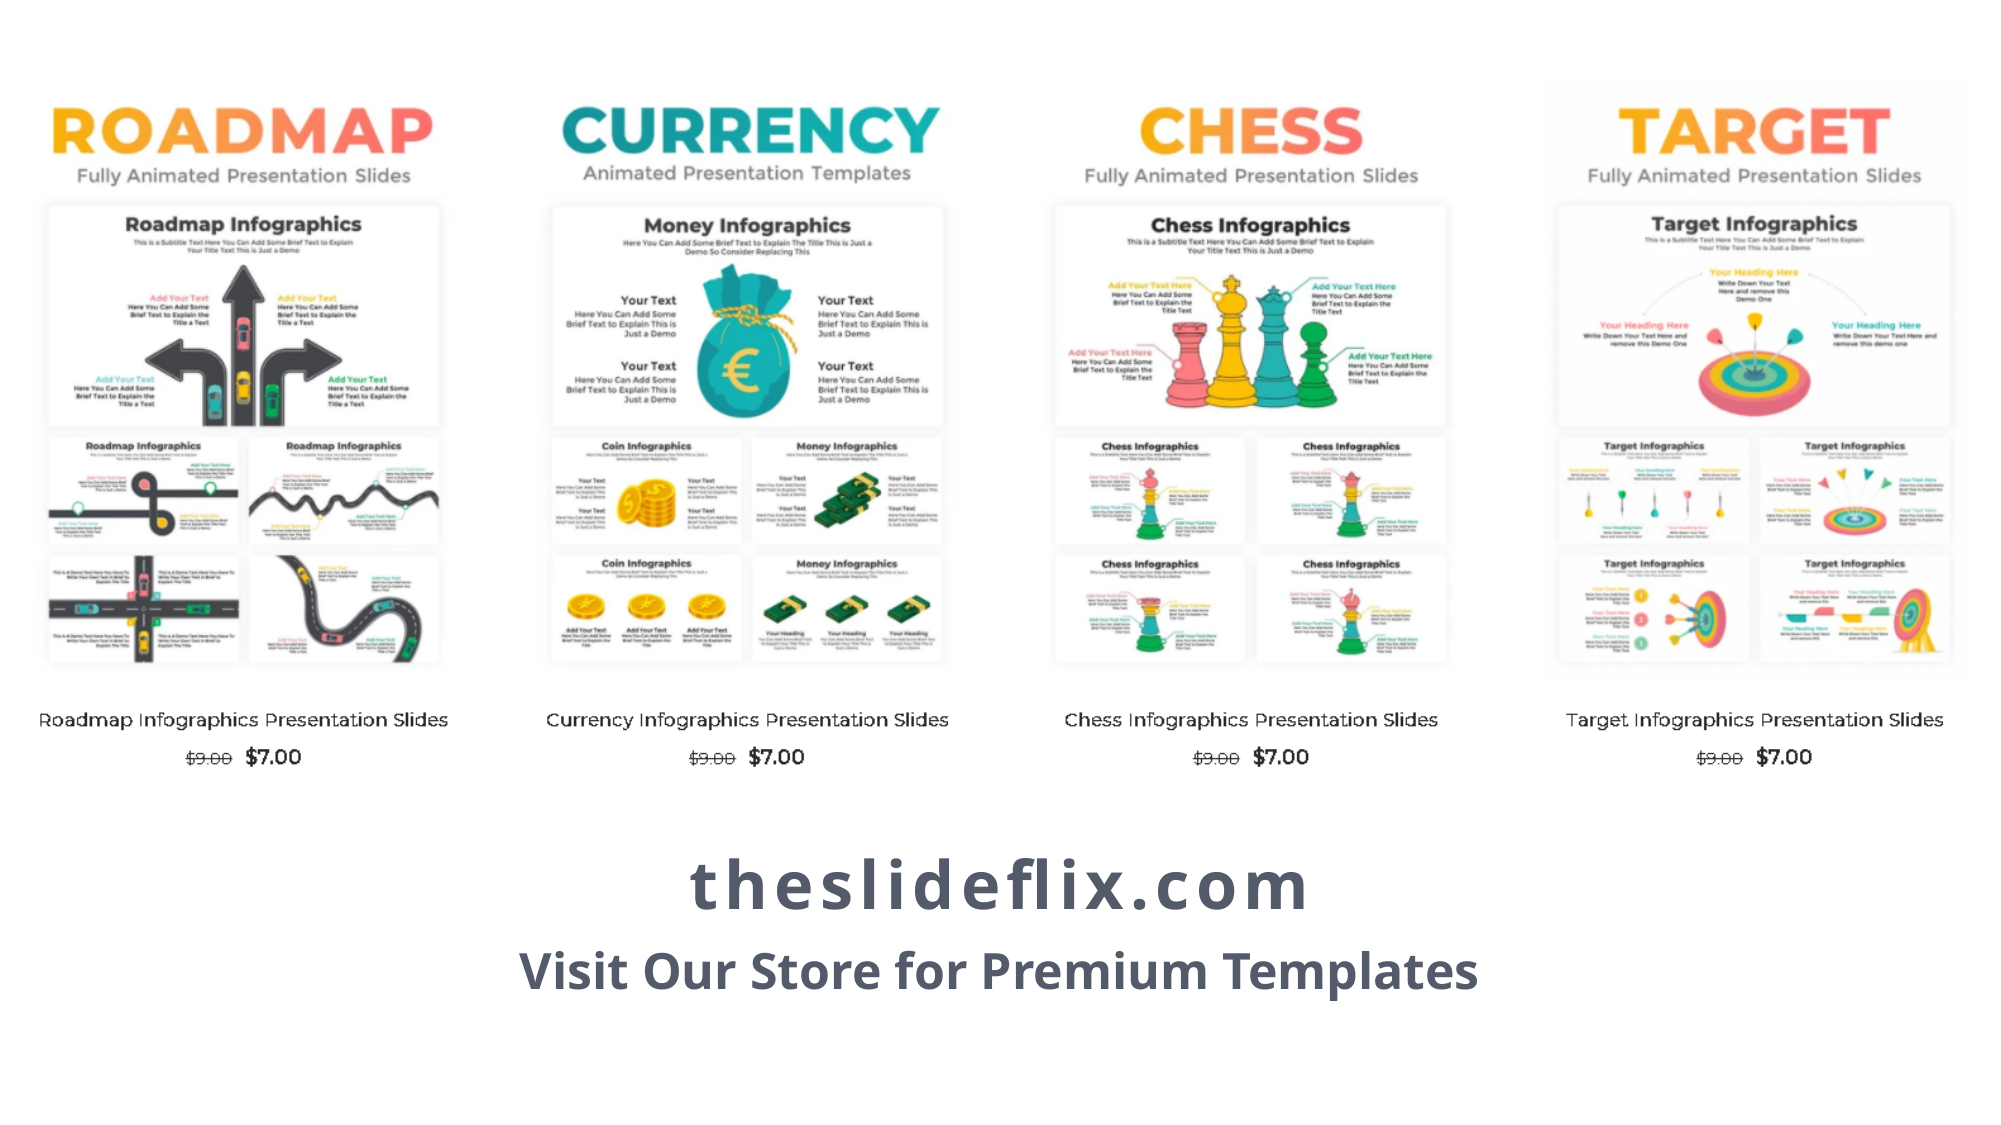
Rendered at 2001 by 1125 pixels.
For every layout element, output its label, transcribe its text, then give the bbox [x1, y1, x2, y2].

text_box theslideflix.com [674, 843, 1325, 931]
picture [0, 78, 2000, 843]
text_box Visit Our Store for Premium Templates [504, 931, 1495, 1007]
